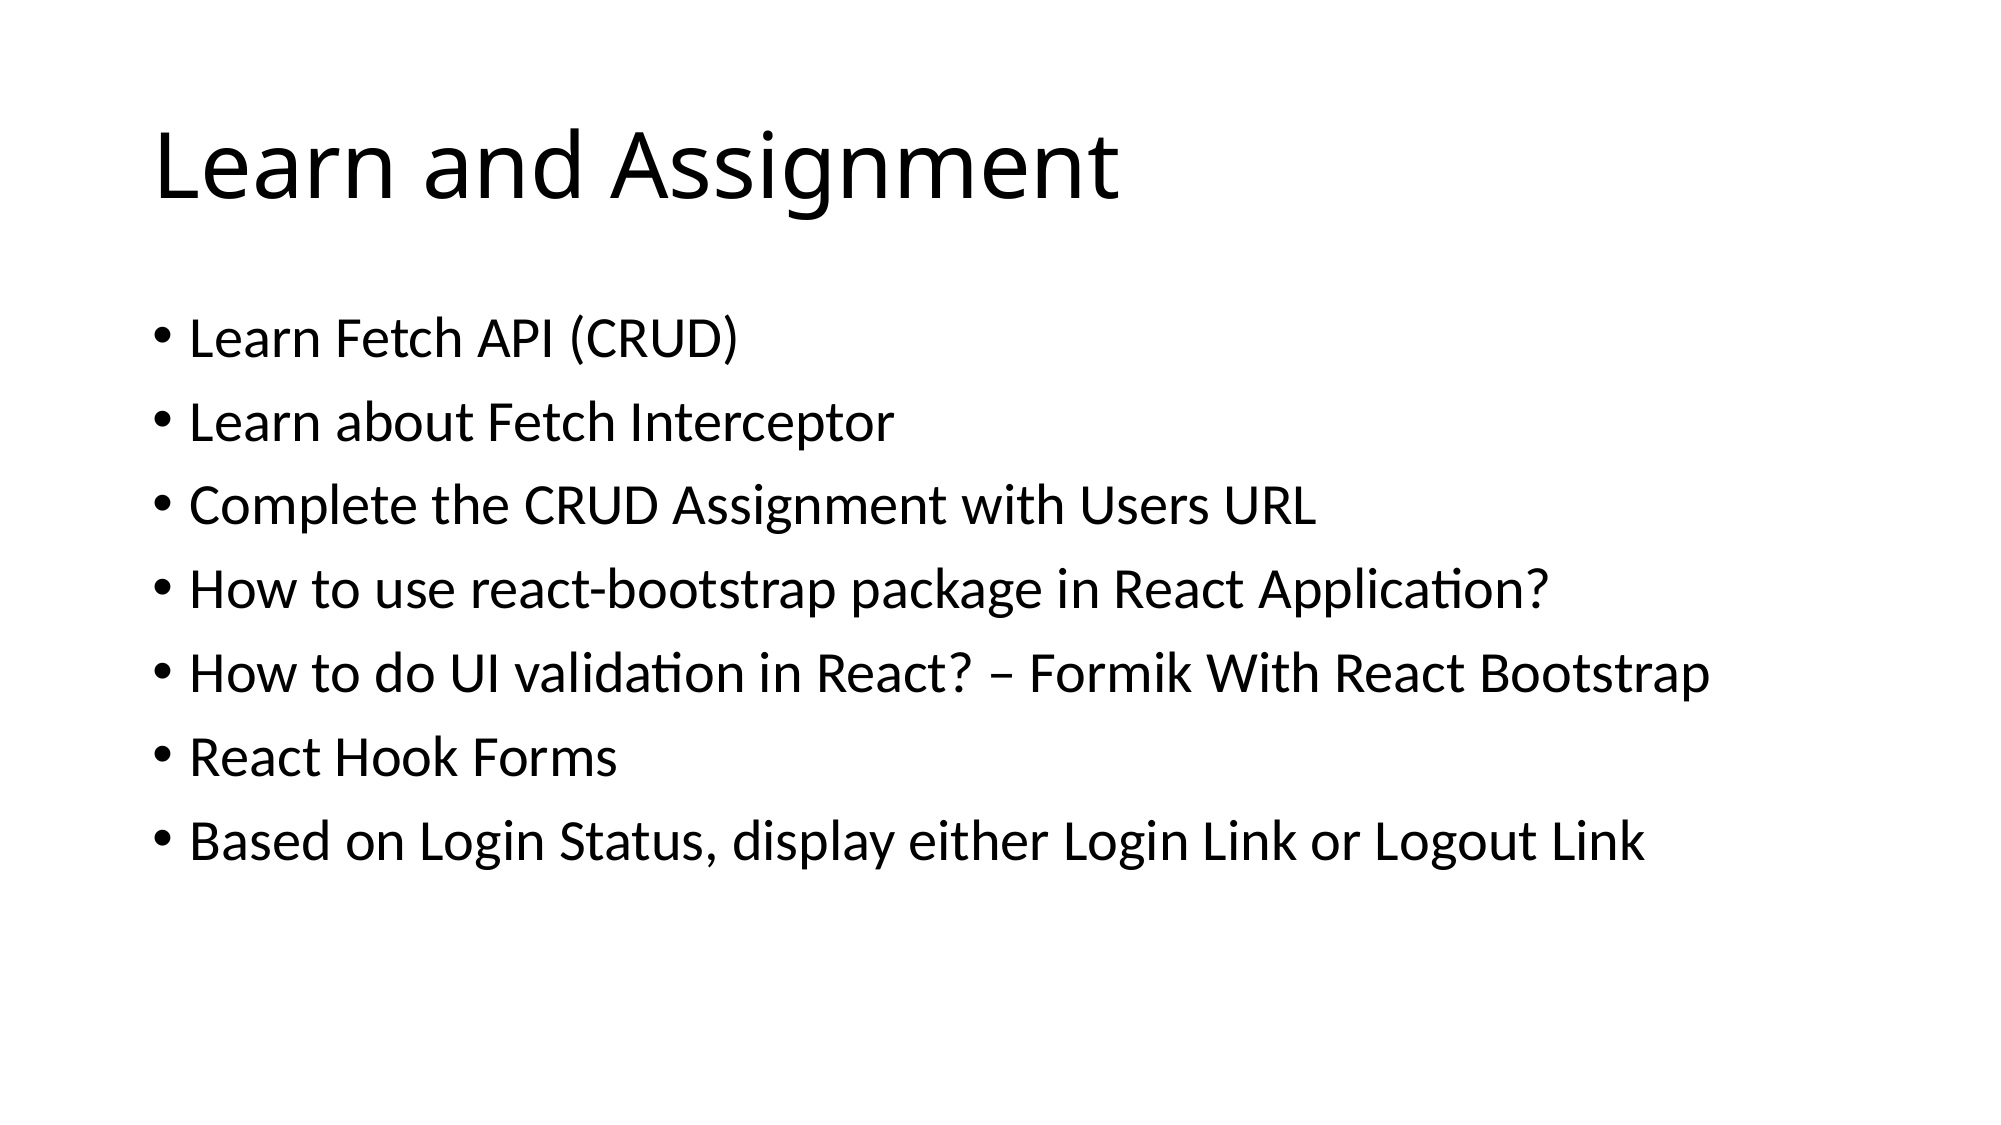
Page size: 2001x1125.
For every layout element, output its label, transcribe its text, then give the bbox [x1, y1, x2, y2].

list Learn Fetch API (CRUD) Learn about Fetch Interceptor Complete the CRUD Assignment with Users URL How to use react-bootstrap package in React Application? How to do UI validation in React? – Formik With React Bootstrap React Hook Forms Based on Login Status, display either Login Link or Logout Link [137, 299, 1863, 1014]
title Learn and Assignment [137, 59, 1863, 278]
